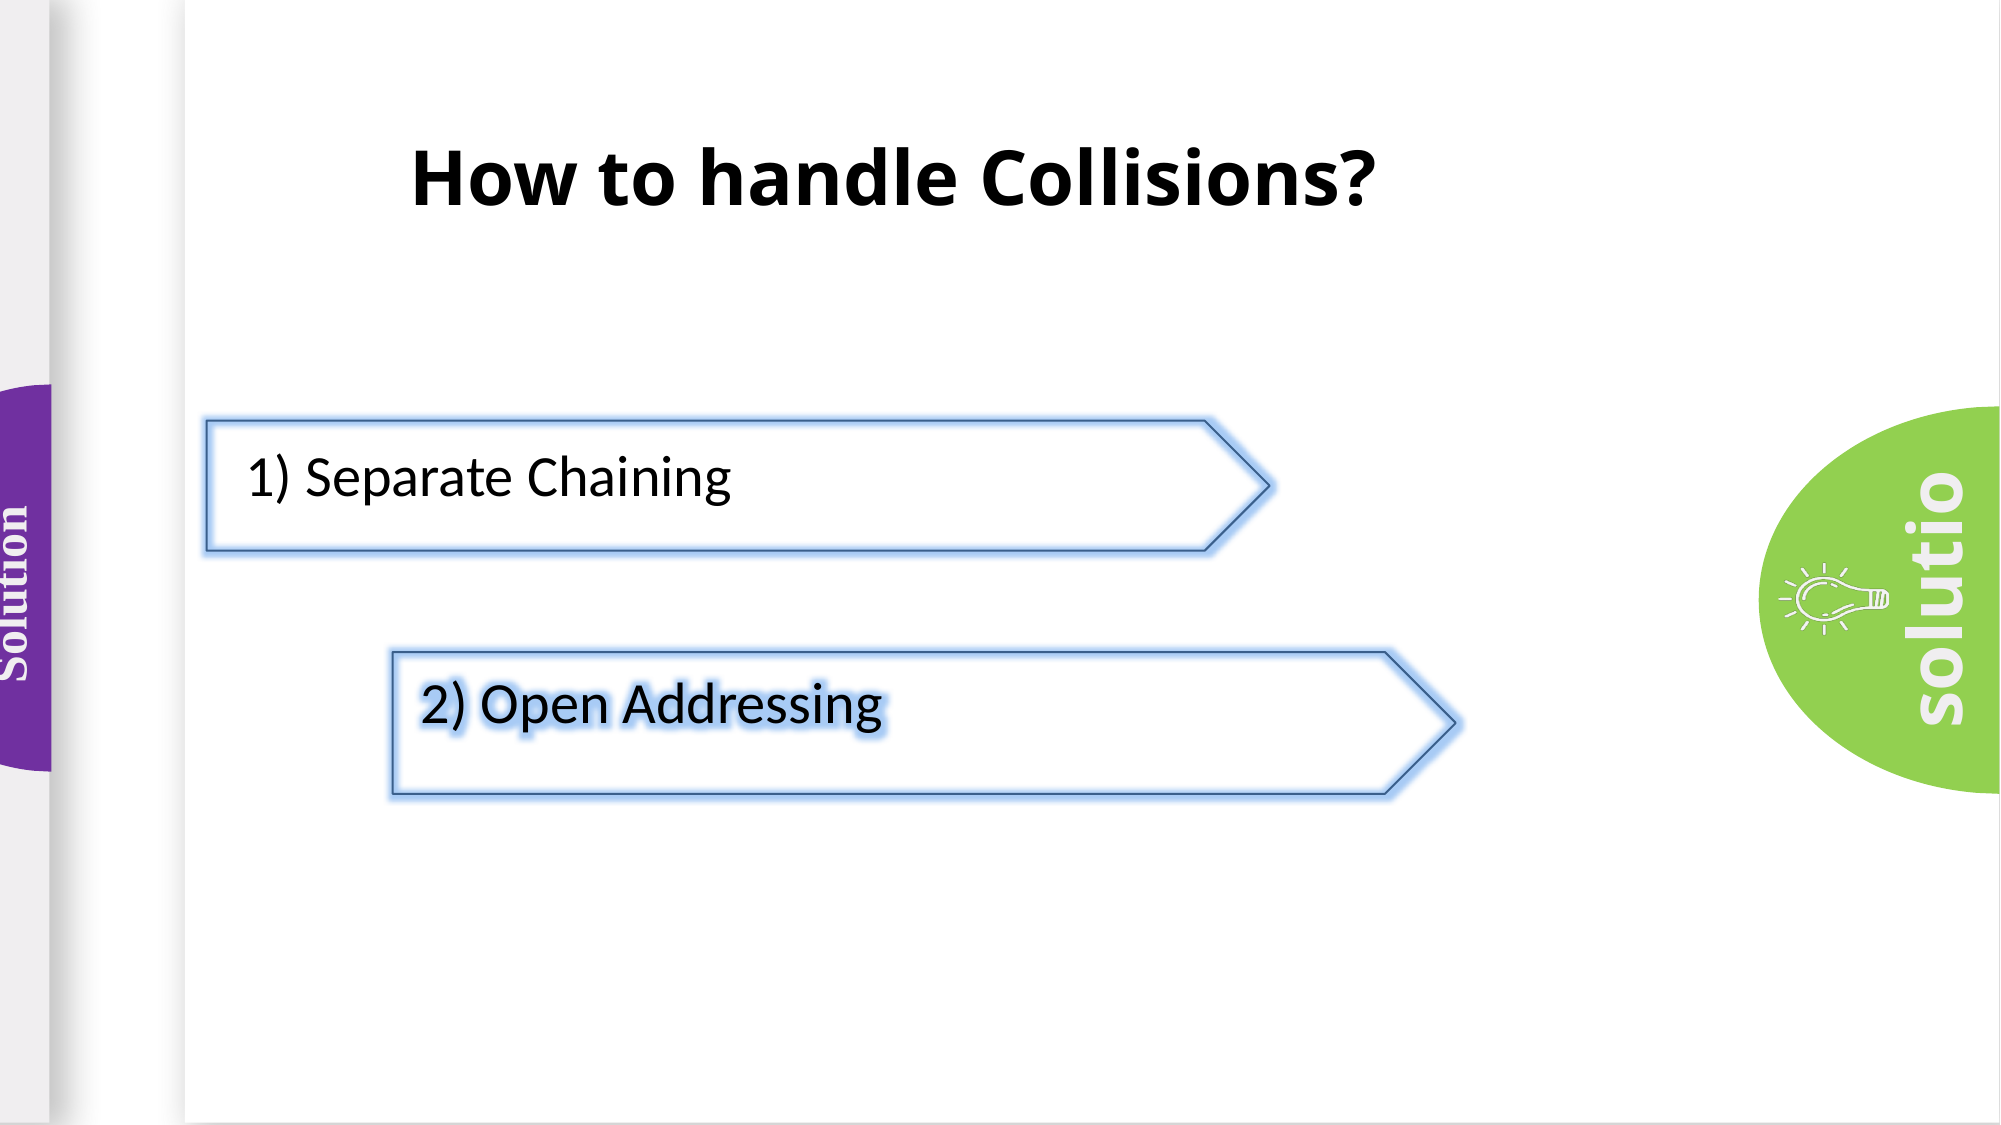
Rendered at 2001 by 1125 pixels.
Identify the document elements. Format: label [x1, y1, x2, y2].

text_box [184, 0, 2000, 1123]
text_box [0, 0, 52, 1123]
